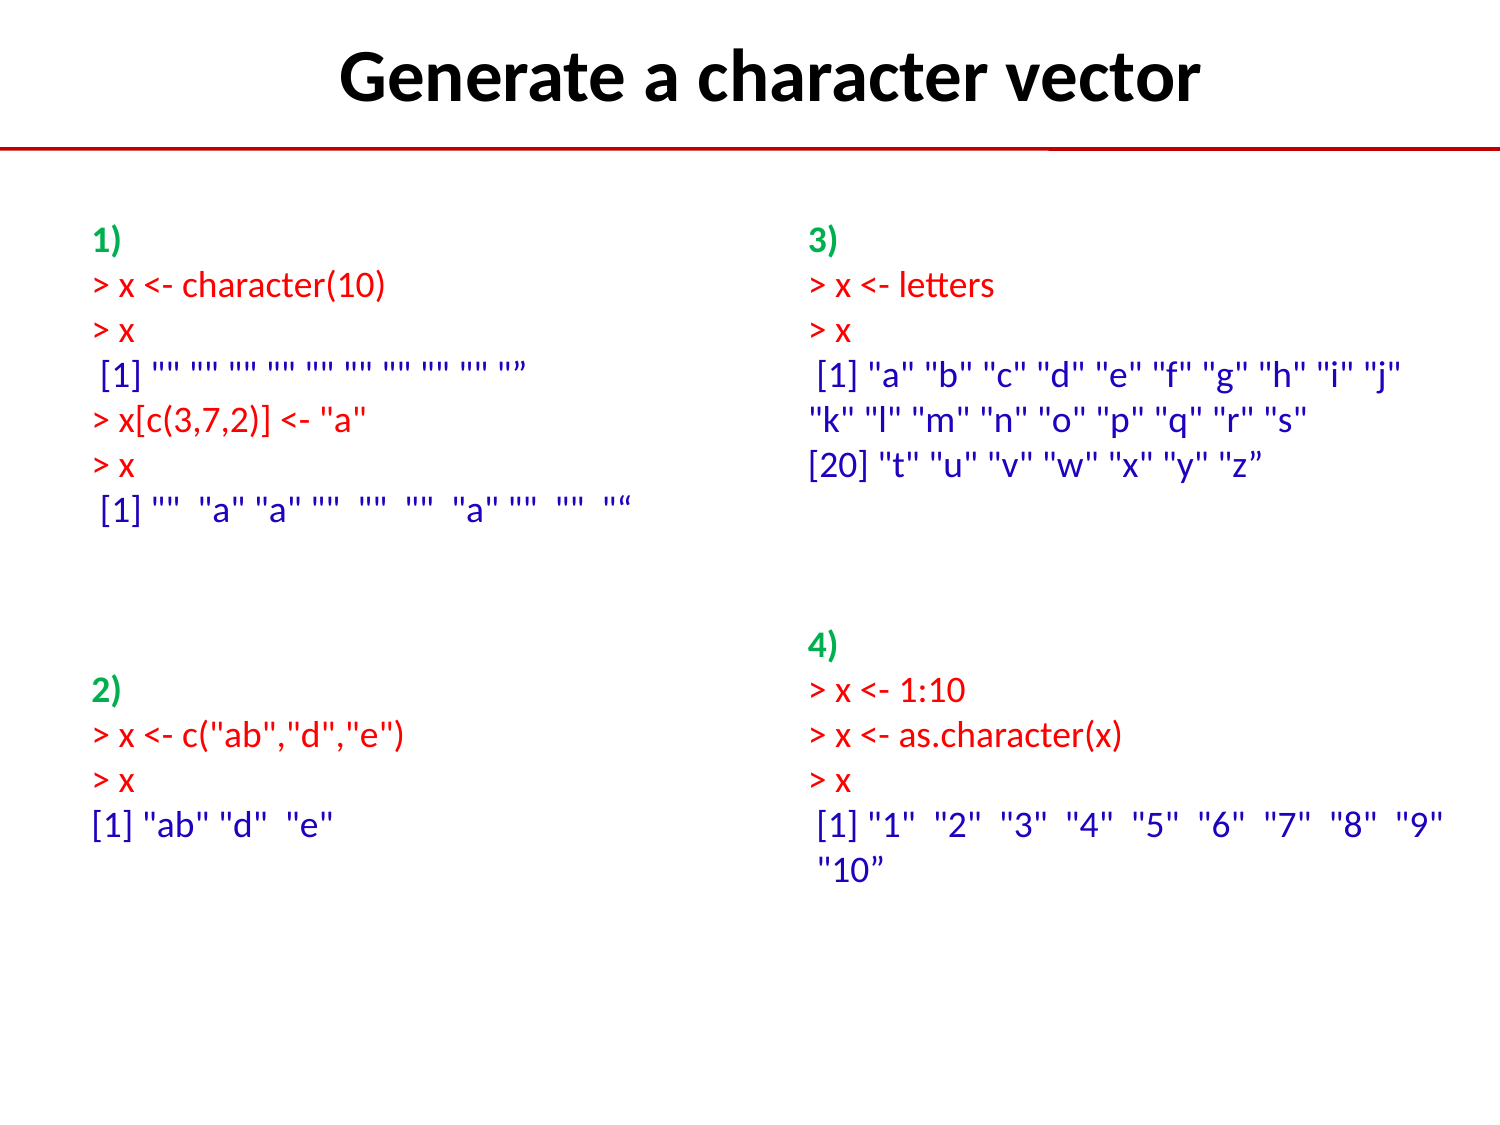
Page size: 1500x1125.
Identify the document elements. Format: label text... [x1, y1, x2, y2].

text_box 1) > x <- character(10) > x [1] "" "" "" "" "" "" "" "" "" "” > x[c(3,7,2)] <- "a" > x [1] "" "a" "a" "" "" "" "a" "" "" "“ 2) > x <- c("ab","d","e") > x [1] "ab" "d" "e" [76, 208, 793, 898]
text_box 3) > x <- letters > x [1] "a" "b" "c" "d" "e" "f" "g" "h" "i" "j" "k" "l" "m" "n" "o" "p" "q" "r" "s" [20] "t" "u" "v" "w" "x" "y" "z” 4) > x <- 1:10 > x <- as.character(x) > x [1] "1" "2" "3" "4" "5" "6" "7" "8" "9" "10” [793, 208, 1461, 898]
text_box Generate a character vector [324, 19, 1235, 124]
